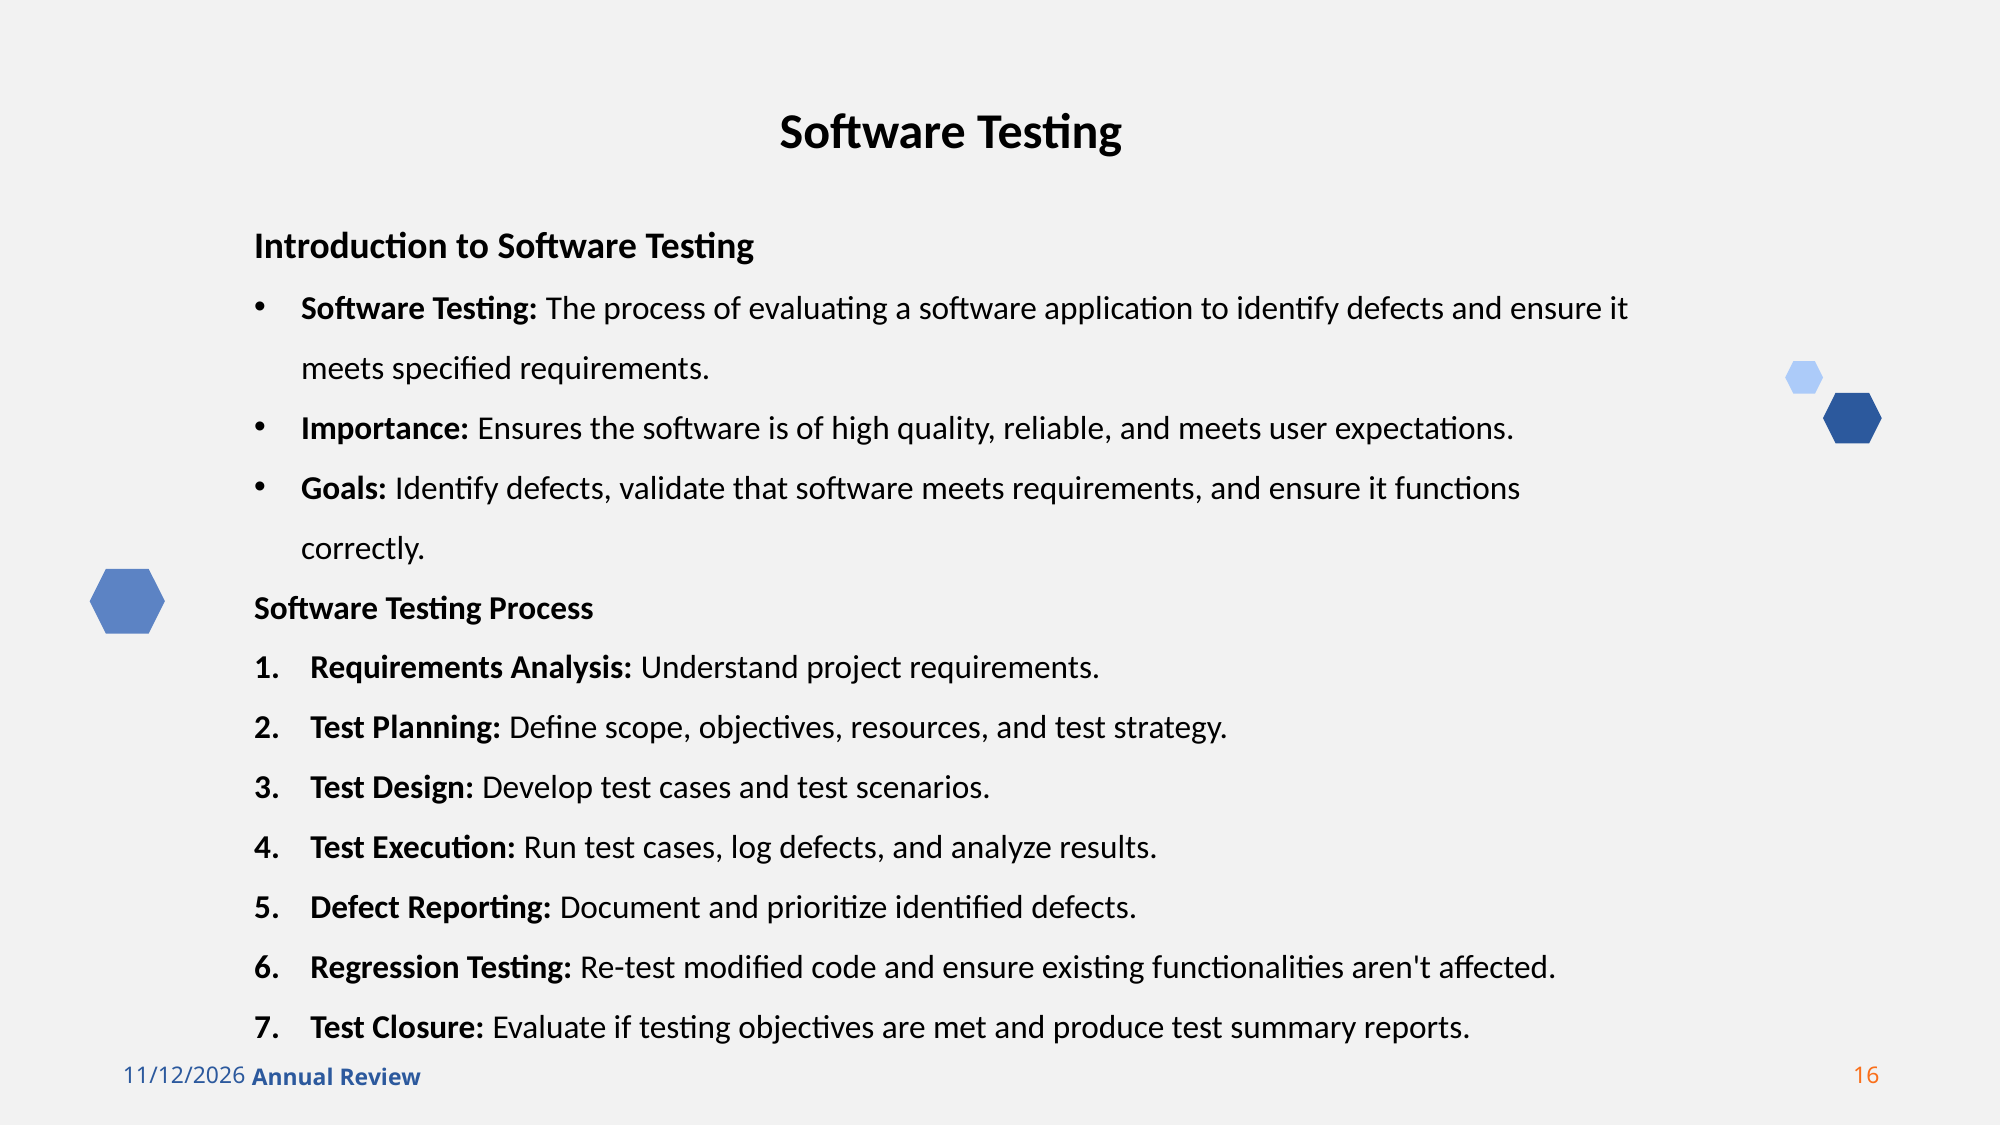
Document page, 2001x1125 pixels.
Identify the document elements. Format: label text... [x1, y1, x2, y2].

text_box Introduction to Software Testing Software Testing: The process of evaluating a software application to identify defects and ensure it meets specified requirements. Importance: Ensures the software is of high quality, reliable, and meets user expectations. Goals: Identify defects, validate that software meets requirements, and ensure it functions correctly. Software Testing Process Requirements Analysis: Understand project requirements. Test Planning: Define scope, objectives, resources, and test strategy. Test Design: Develop test cases and test scenarios. Test Execution: Run test cases, log defects, and analyze results. Defect Reporting: Document and prioritize identified defects. Regression Testing: Re-test modified code and ensure existing functionalities aren't affected. Test Closure: Evaluate if testing objectives are met and produce test summary reports. [239, 191, 1663, 1113]
text_box Software Testing [158, 90, 1744, 166]
